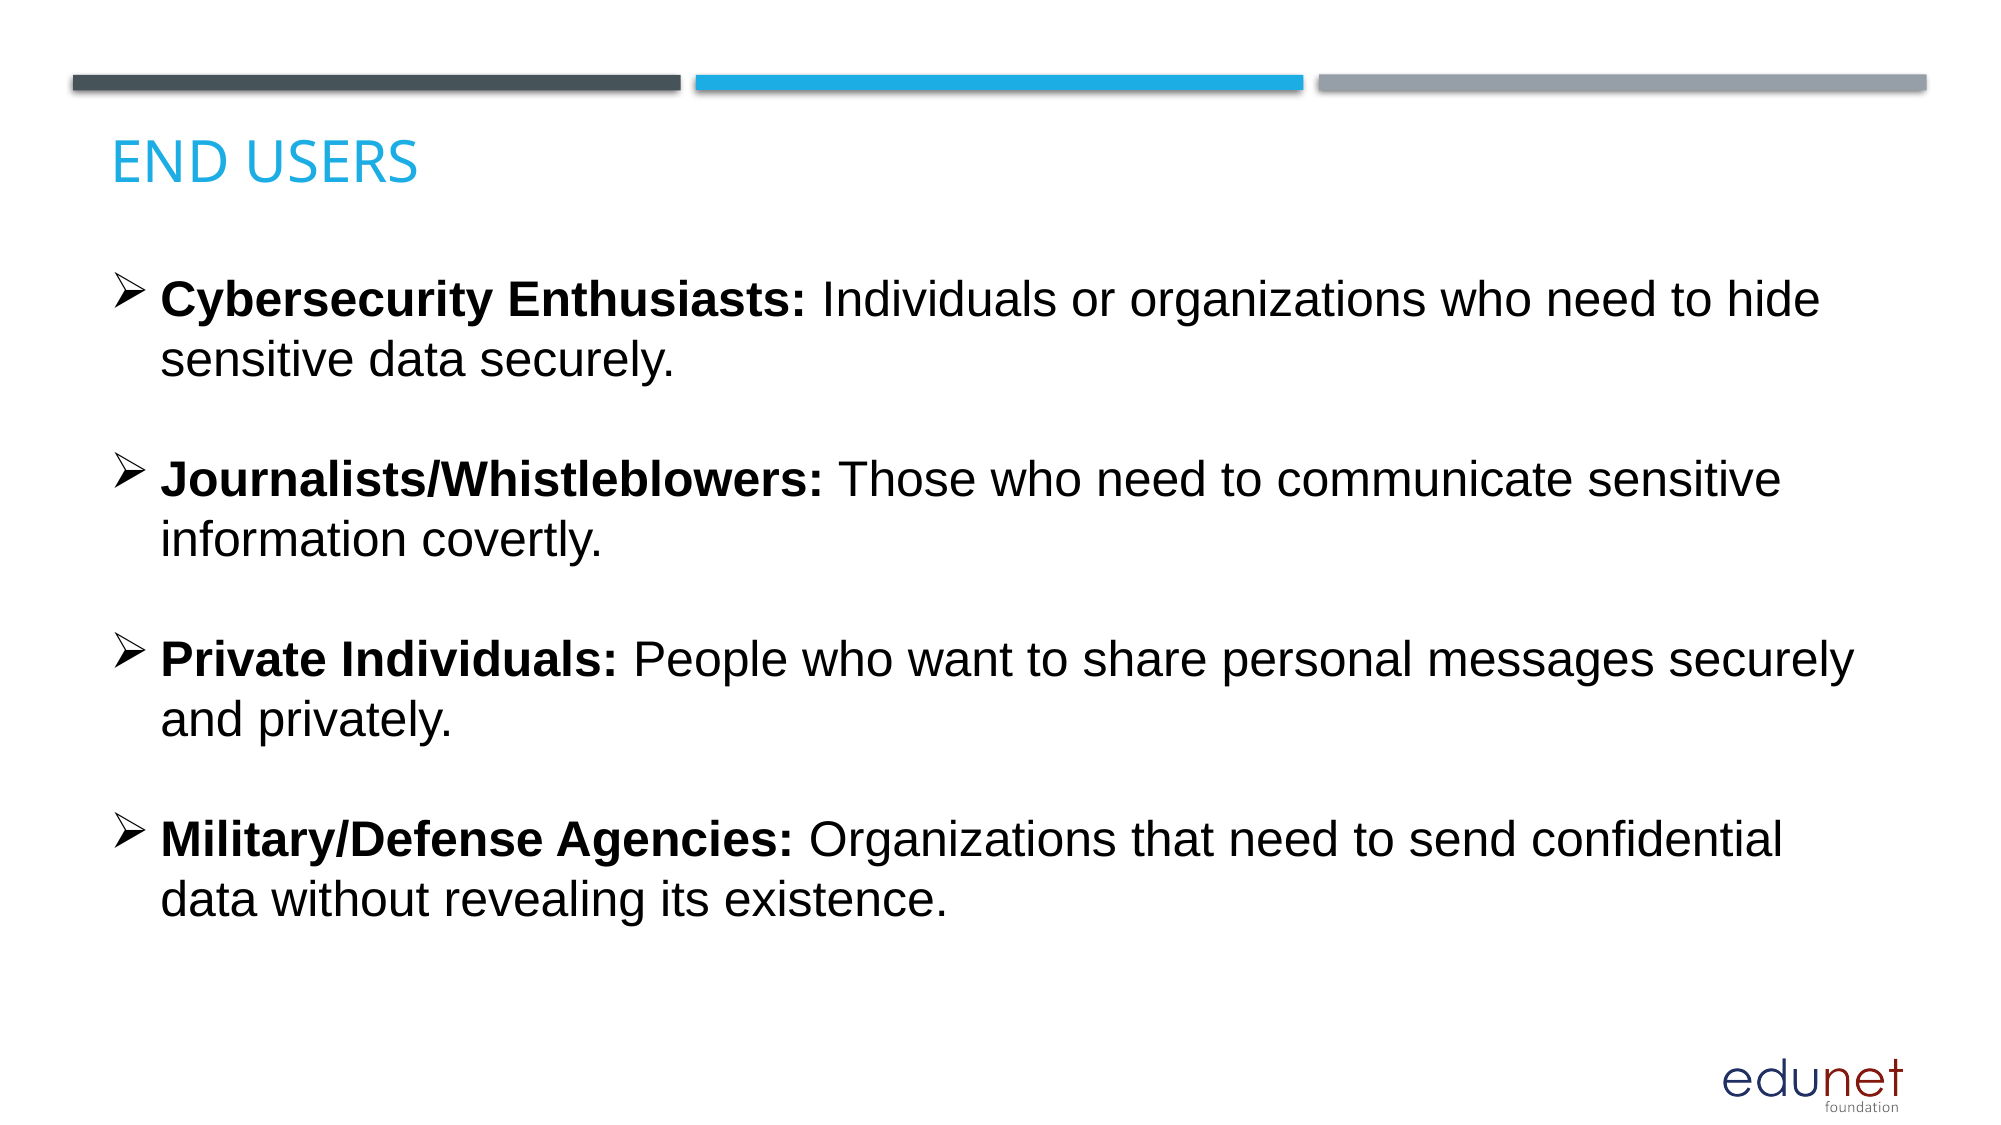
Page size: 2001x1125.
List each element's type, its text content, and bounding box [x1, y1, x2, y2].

title End users [95, 115, 1905, 203]
picture [1719, 1056, 1905, 1116]
list Cybersecurity Enthusiasts: Individuals or organizations who need to hide sensitive data securely. Journalists/Whistleblowers: Those who need to communicate sensitive information covertly. Private Individuals: People who want to share personal messages securely and privately. Military/Defense Agencies: Organizations that need to send confidential data without revealing its existence. [95, 259, 1905, 935]
